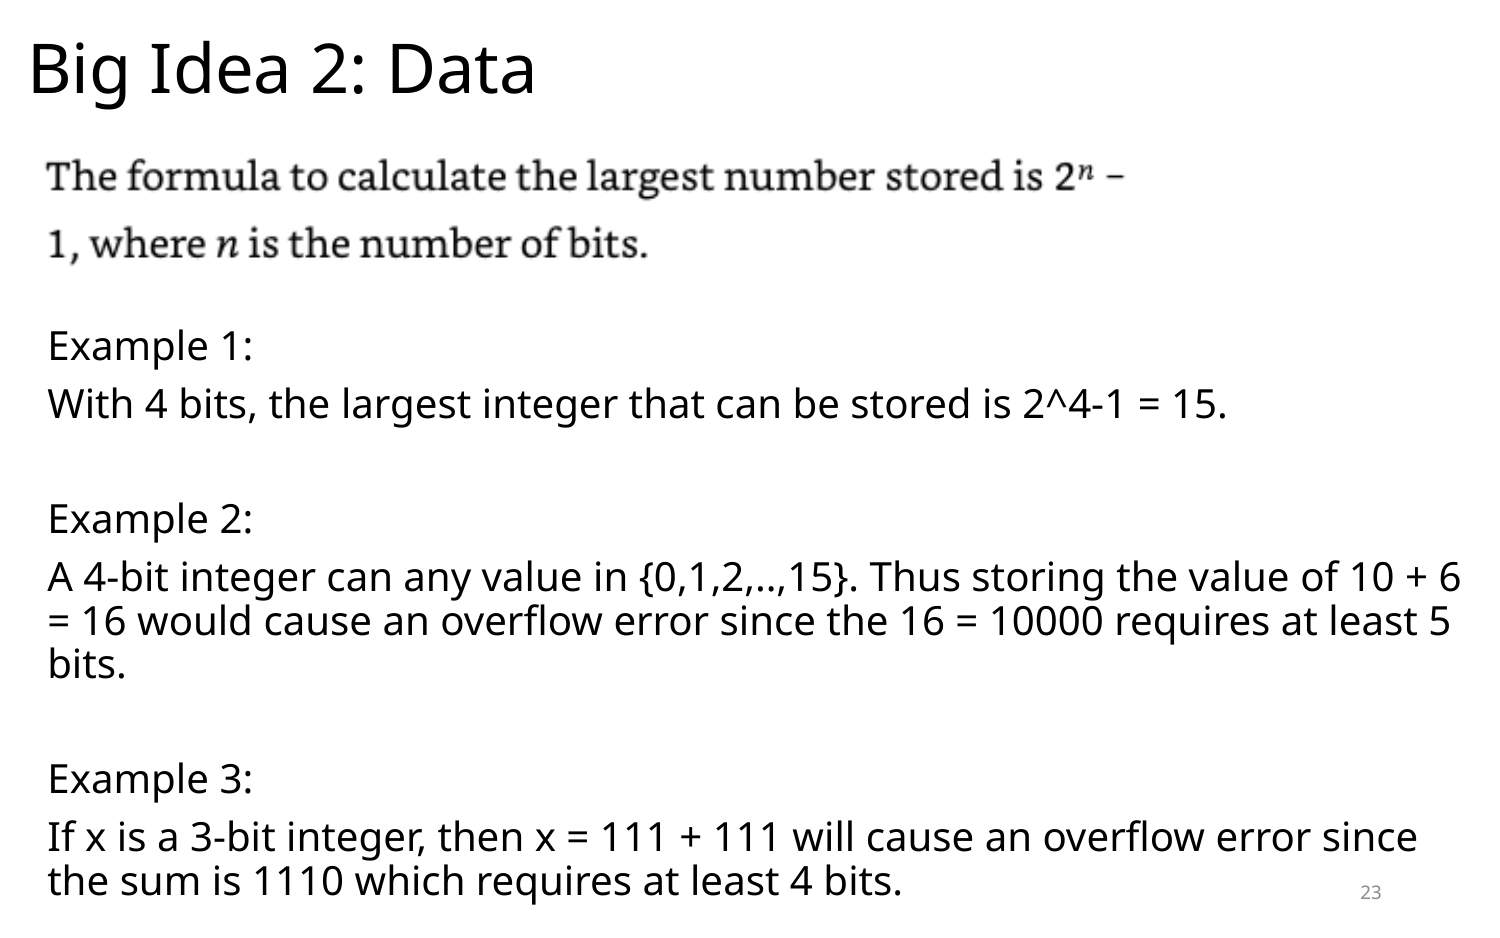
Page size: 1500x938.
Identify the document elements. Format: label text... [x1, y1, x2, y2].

picture [12, 136, 1165, 279]
list Example 1: With 4 bits, the largest integer that can be stored is 2^4-1 = 15. Example 2: A 4-bit integer can any value in {0,1,2,..,15}. Thus storing the value of 10 + 6 = 16 would cause an overflow error since the 16 = 10000 requires at least 5 bits. Example 3: If x is a 3-bit integer, then x = 111 + 111 will cause an overflow error since the sum is 1110 which requires at least 4 bits. [32, 140, 1488, 919]
slide_number 23 [1059, 868, 1397, 919]
title Big Idea 2: Data [12, 2, 1306, 140]
